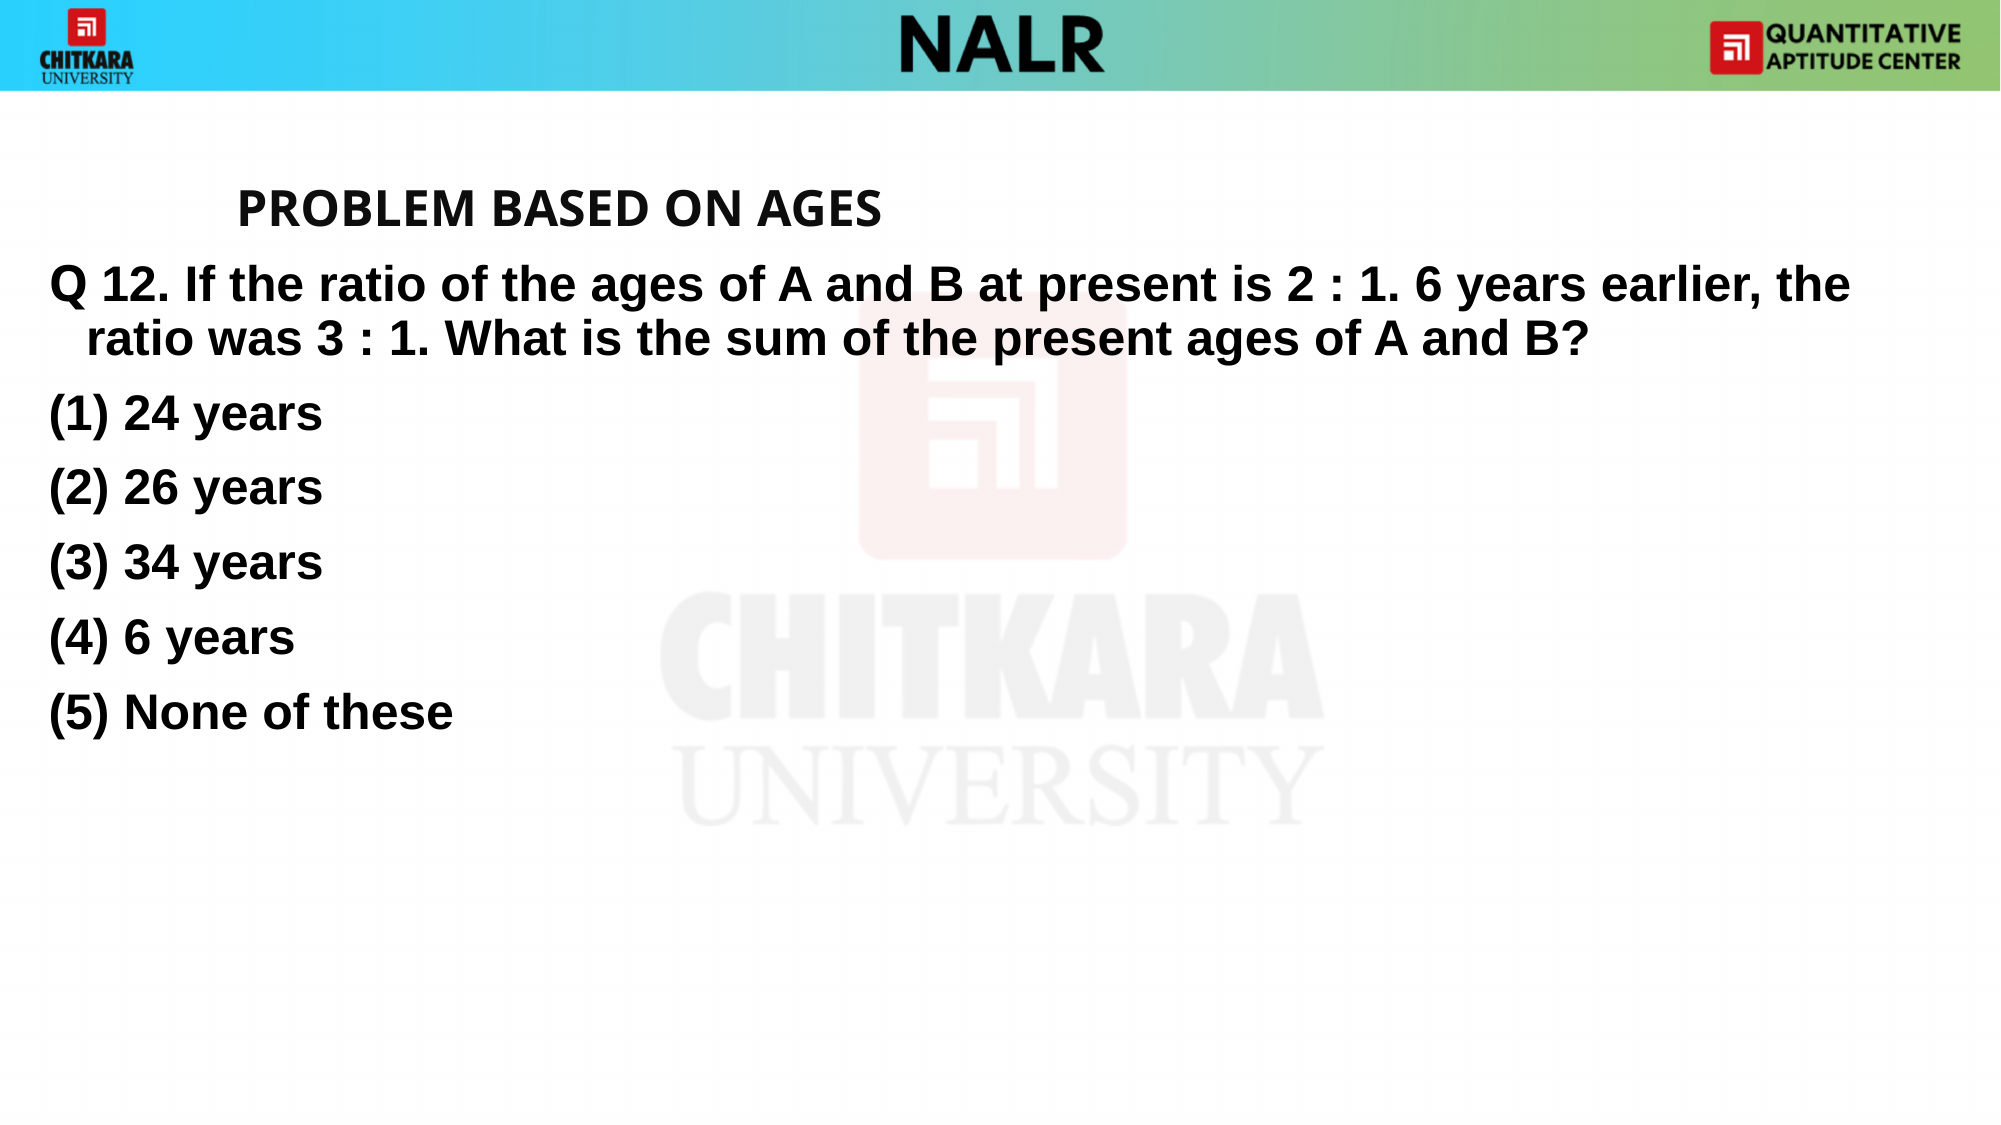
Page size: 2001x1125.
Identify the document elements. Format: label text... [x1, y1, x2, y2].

list PROBLEM BASED ON AGES Q 12. If the ratio of the ages of A and B at present is 2 : 1. 6 years earlier, the ratio was 3 : 1. What is the sum of the present ages of A and B? 24 years (2) 26 years (3) 34 years (4) 6 years (5) None of these [33, 175, 1959, 1053]
title [41, 31, 1959, 142]
picture [0, 0, 2001, 1125]
